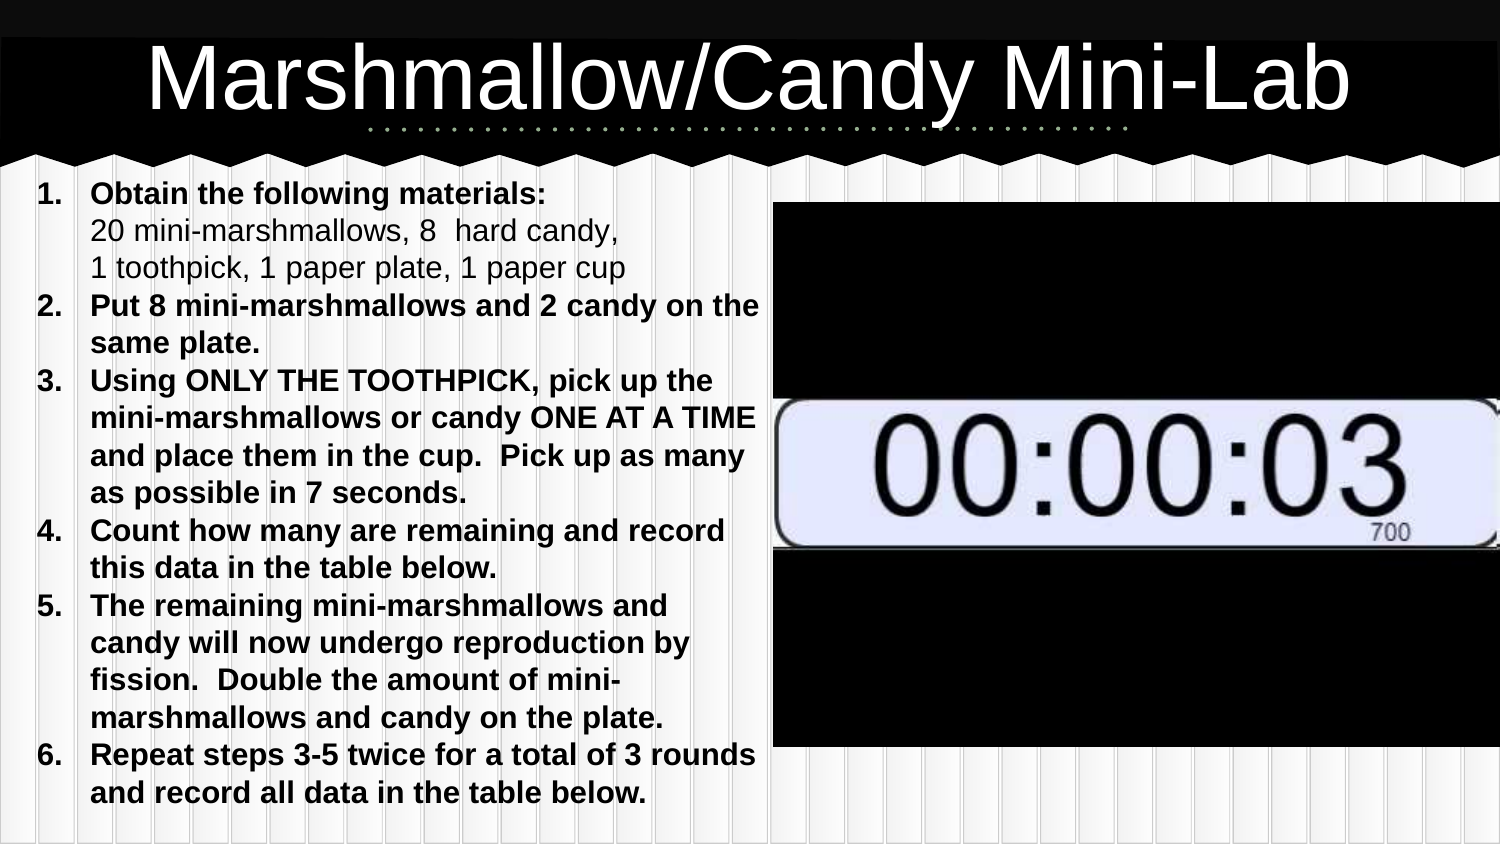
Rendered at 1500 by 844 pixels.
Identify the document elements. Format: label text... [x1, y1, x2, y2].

picture [773, 201, 1500, 748]
title Marshmallow/Candy Mini-Lab [75, 2, 1425, 143]
list Obtain the following materials: 20 mini-marshmallows, 8 hard candy, 1 toothpick, 1 paper plate, 1 paper cup Put 8 mini-marshmallows and 2 candy on the same plate. Using ONLY THE TOOTHPICK, pick up the mini-marshmallows or candy ONE AT A TIME and place them in the cup. Pick up as many as possible in 7 seconds. Count how many are remaining and record this data in the table below. The remaining mini-marshmallows and candy will now undergo reproduction by fission. Double the amount of mini-marshmallows and candy on the plate. Repeat steps 3-5 twice for a total of 3 rounds and record all data in the table below. [0, 157, 783, 793]
